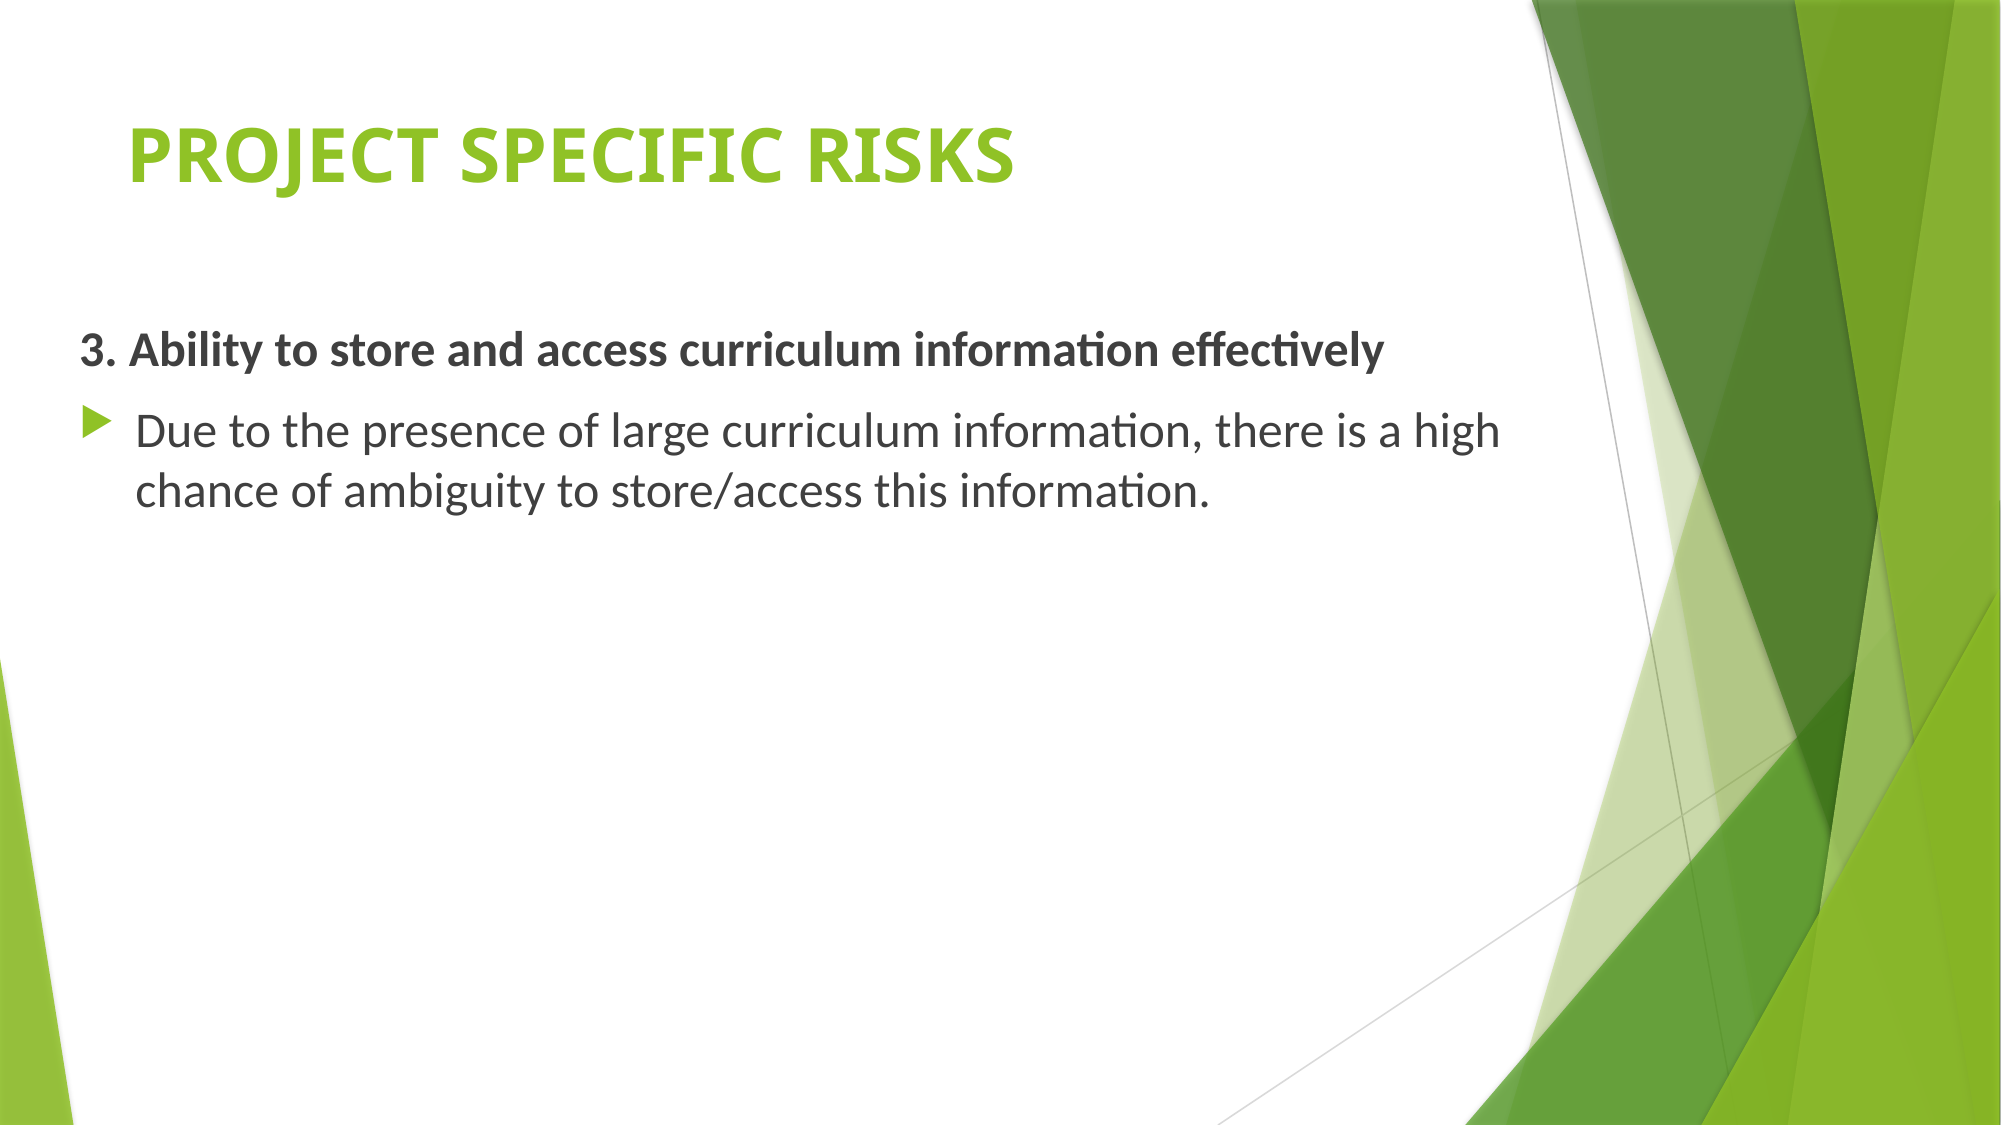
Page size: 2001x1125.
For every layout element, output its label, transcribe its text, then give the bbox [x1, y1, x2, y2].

list 3. Ability to store and access curriculum information effectively Due to the presence of large curriculum information, there is a high chance of ambiguity to store/access this information. [64, 228, 1522, 992]
title PROJECT SPECIFIC RISKS [111, 99, 1522, 228]
